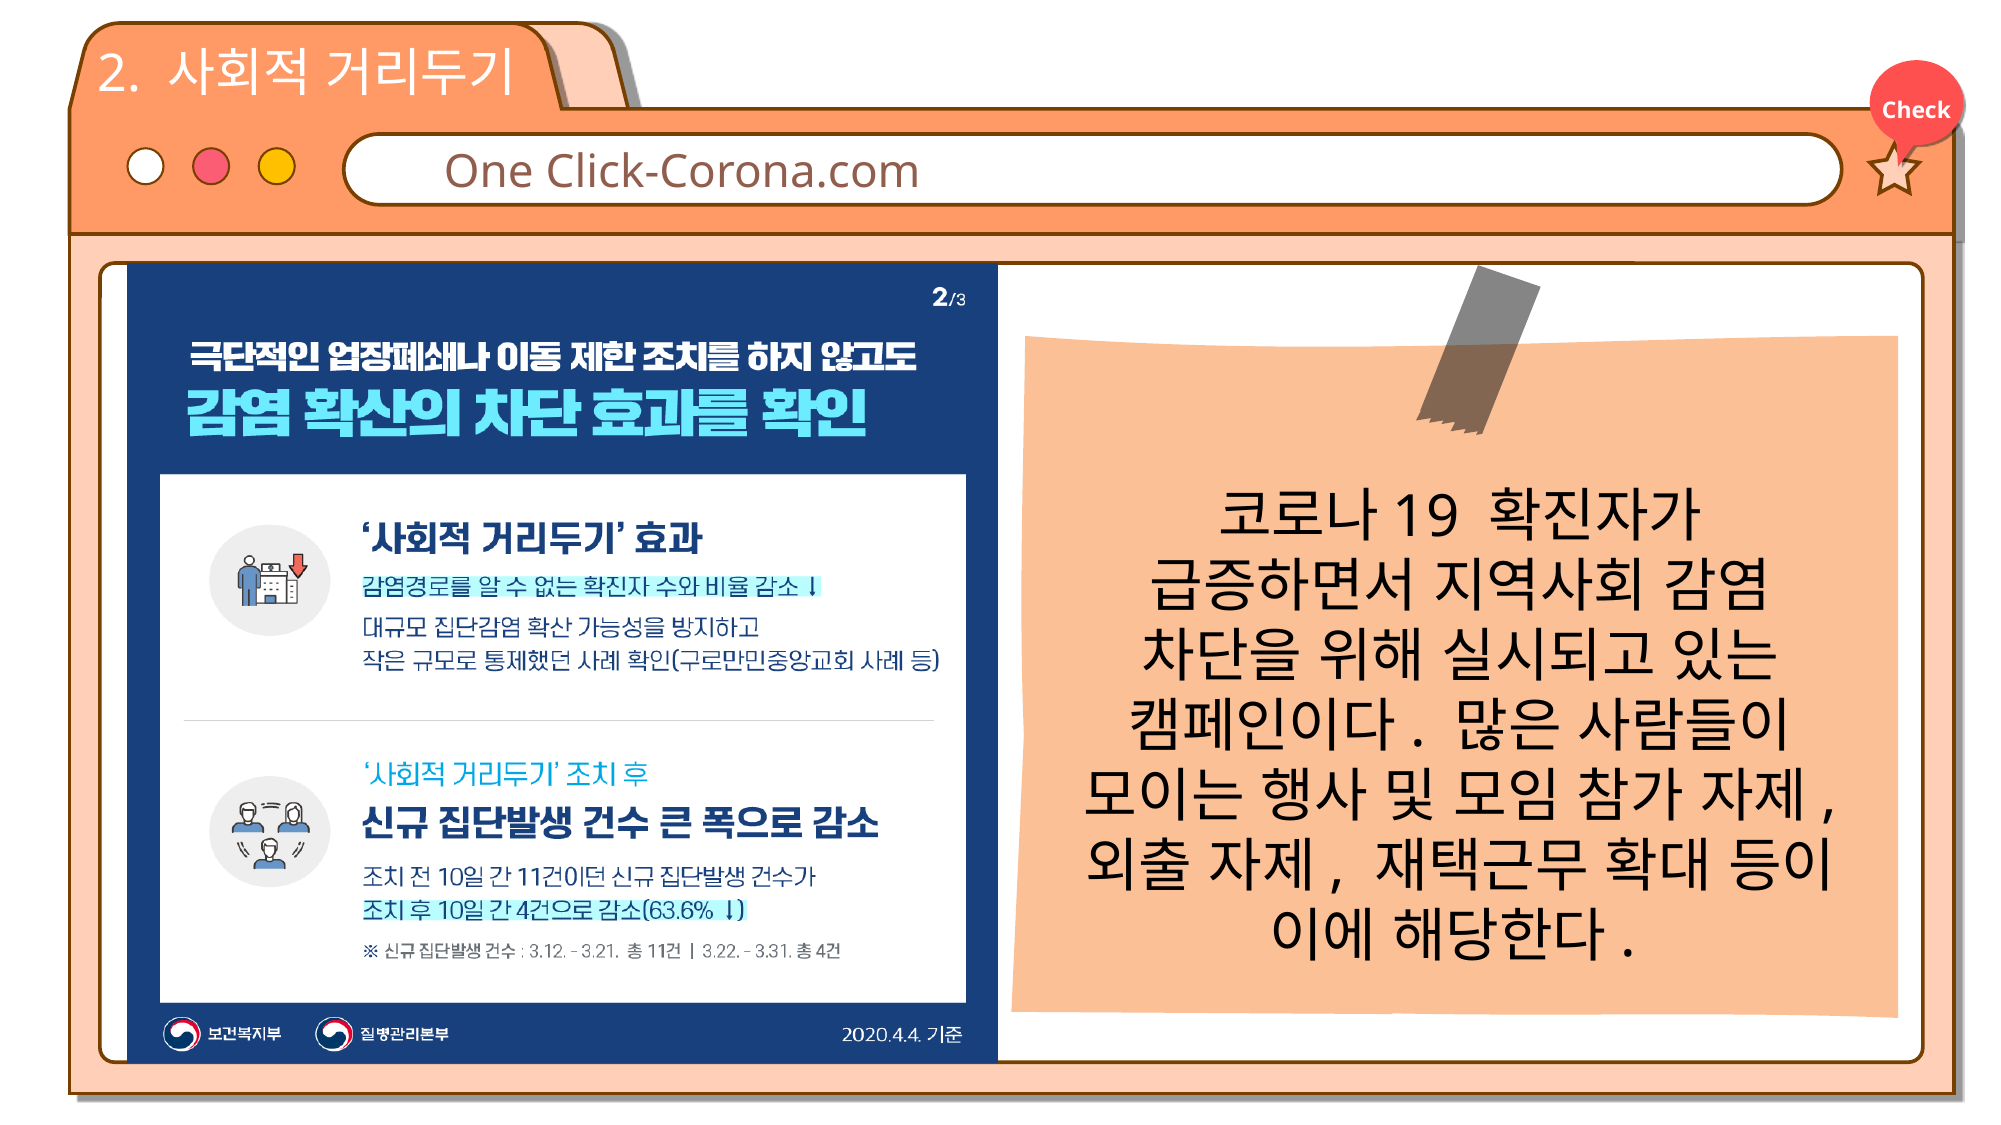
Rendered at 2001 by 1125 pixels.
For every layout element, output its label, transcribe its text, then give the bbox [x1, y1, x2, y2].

text_box [1449, 263, 1543, 335]
text_box One Click-Corona.com [342, 132, 1843, 206]
text_box [512, 21, 629, 107]
text_box [98, 261, 1924, 1064]
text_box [1011, 335, 1899, 1018]
text_box [192, 147, 231, 186]
text_box Check [1868, 59, 1965, 170]
text_box [126, 147, 165, 186]
text_box 2. 사회적 거리두기 [83, 32, 532, 110]
text_box [257, 147, 296, 186]
text_box [68, 233, 1955, 1094]
text_box [68, 21, 1956, 235]
picture [127, 263, 998, 1063]
text_box [1867, 144, 1922, 195]
